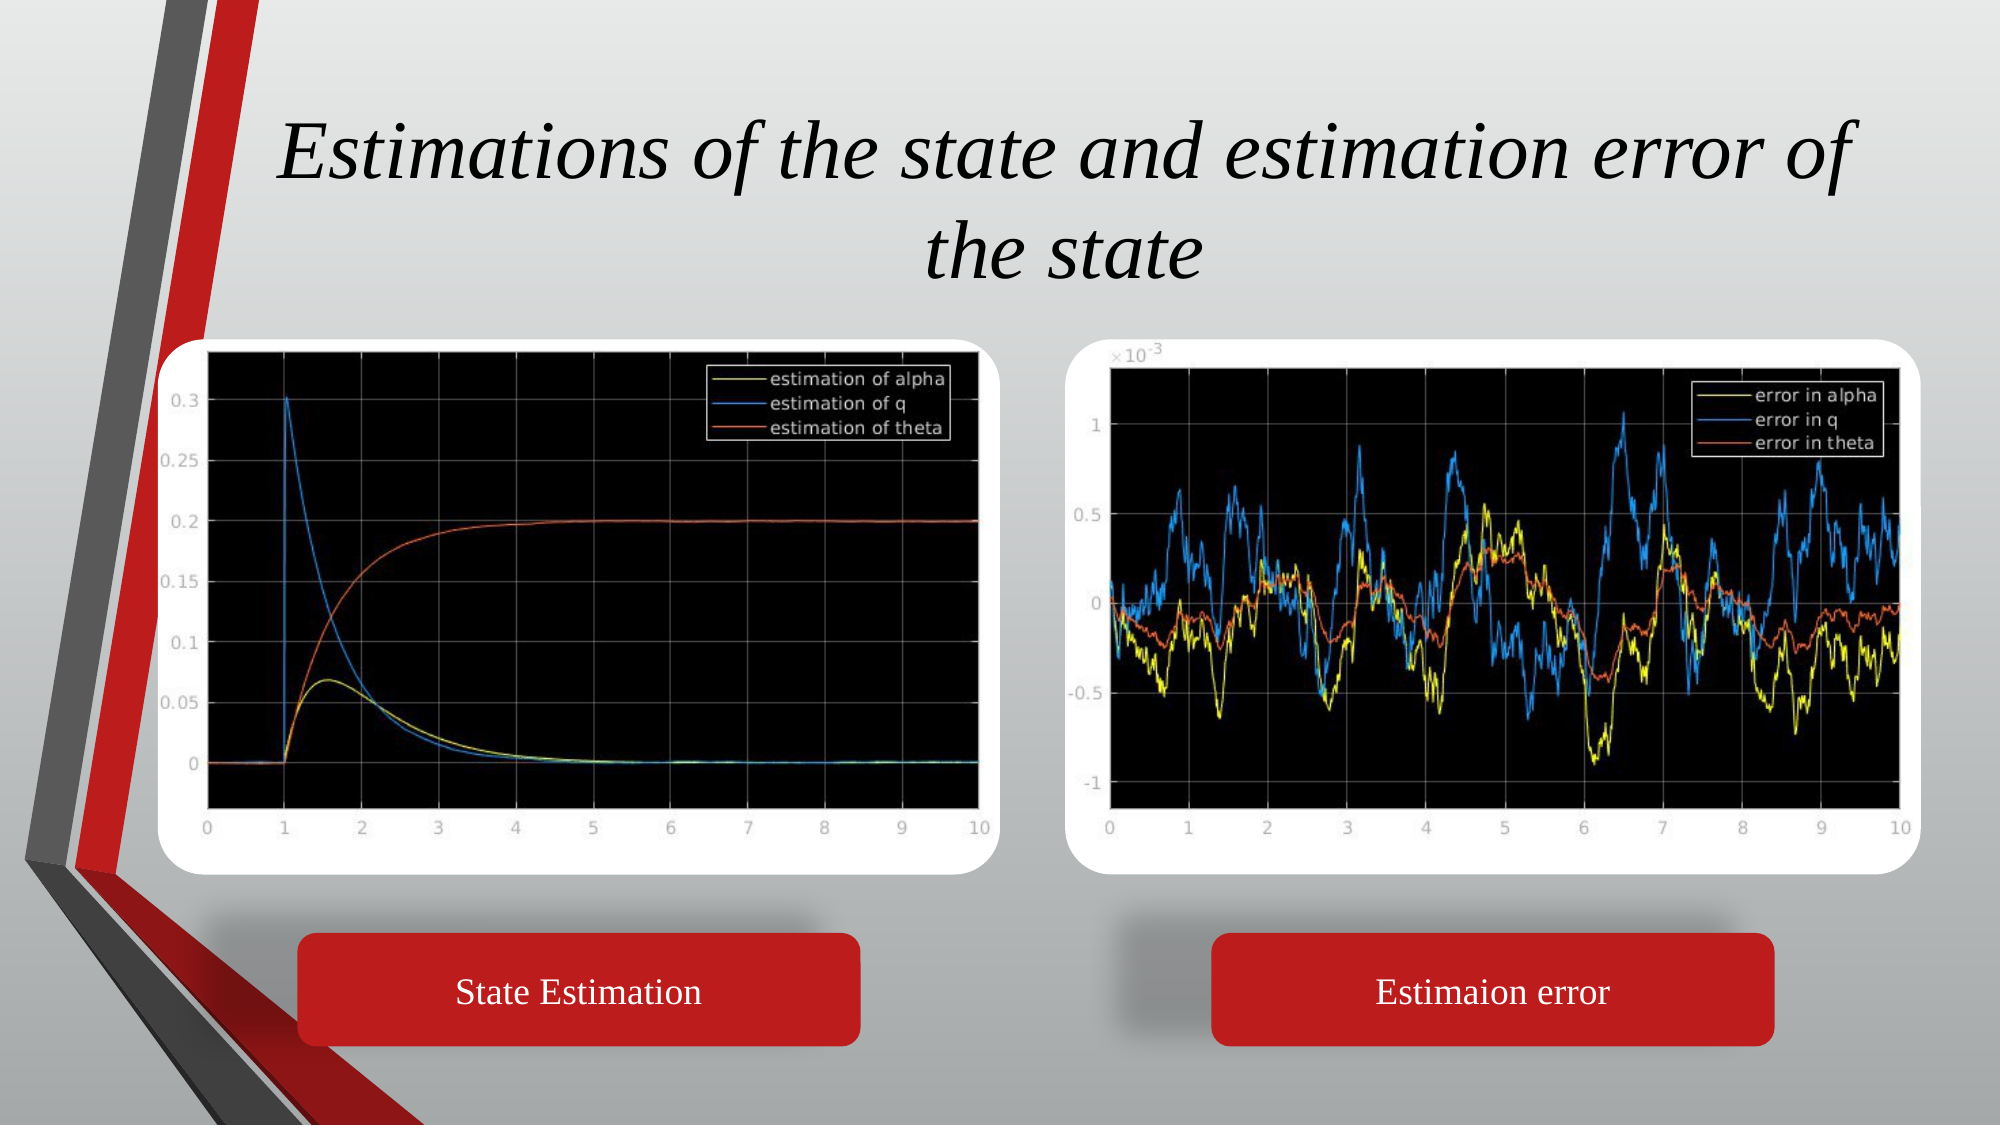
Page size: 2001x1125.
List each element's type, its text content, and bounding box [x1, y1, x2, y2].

text_box Estimaion error [1210, 931, 1776, 1048]
title Estimations of the state and estimation error of the state [243, 51, 1887, 340]
picture [1064, 339, 1921, 875]
text_box State Estimation [296, 931, 862, 1048]
picture [157, 339, 1001, 875]
